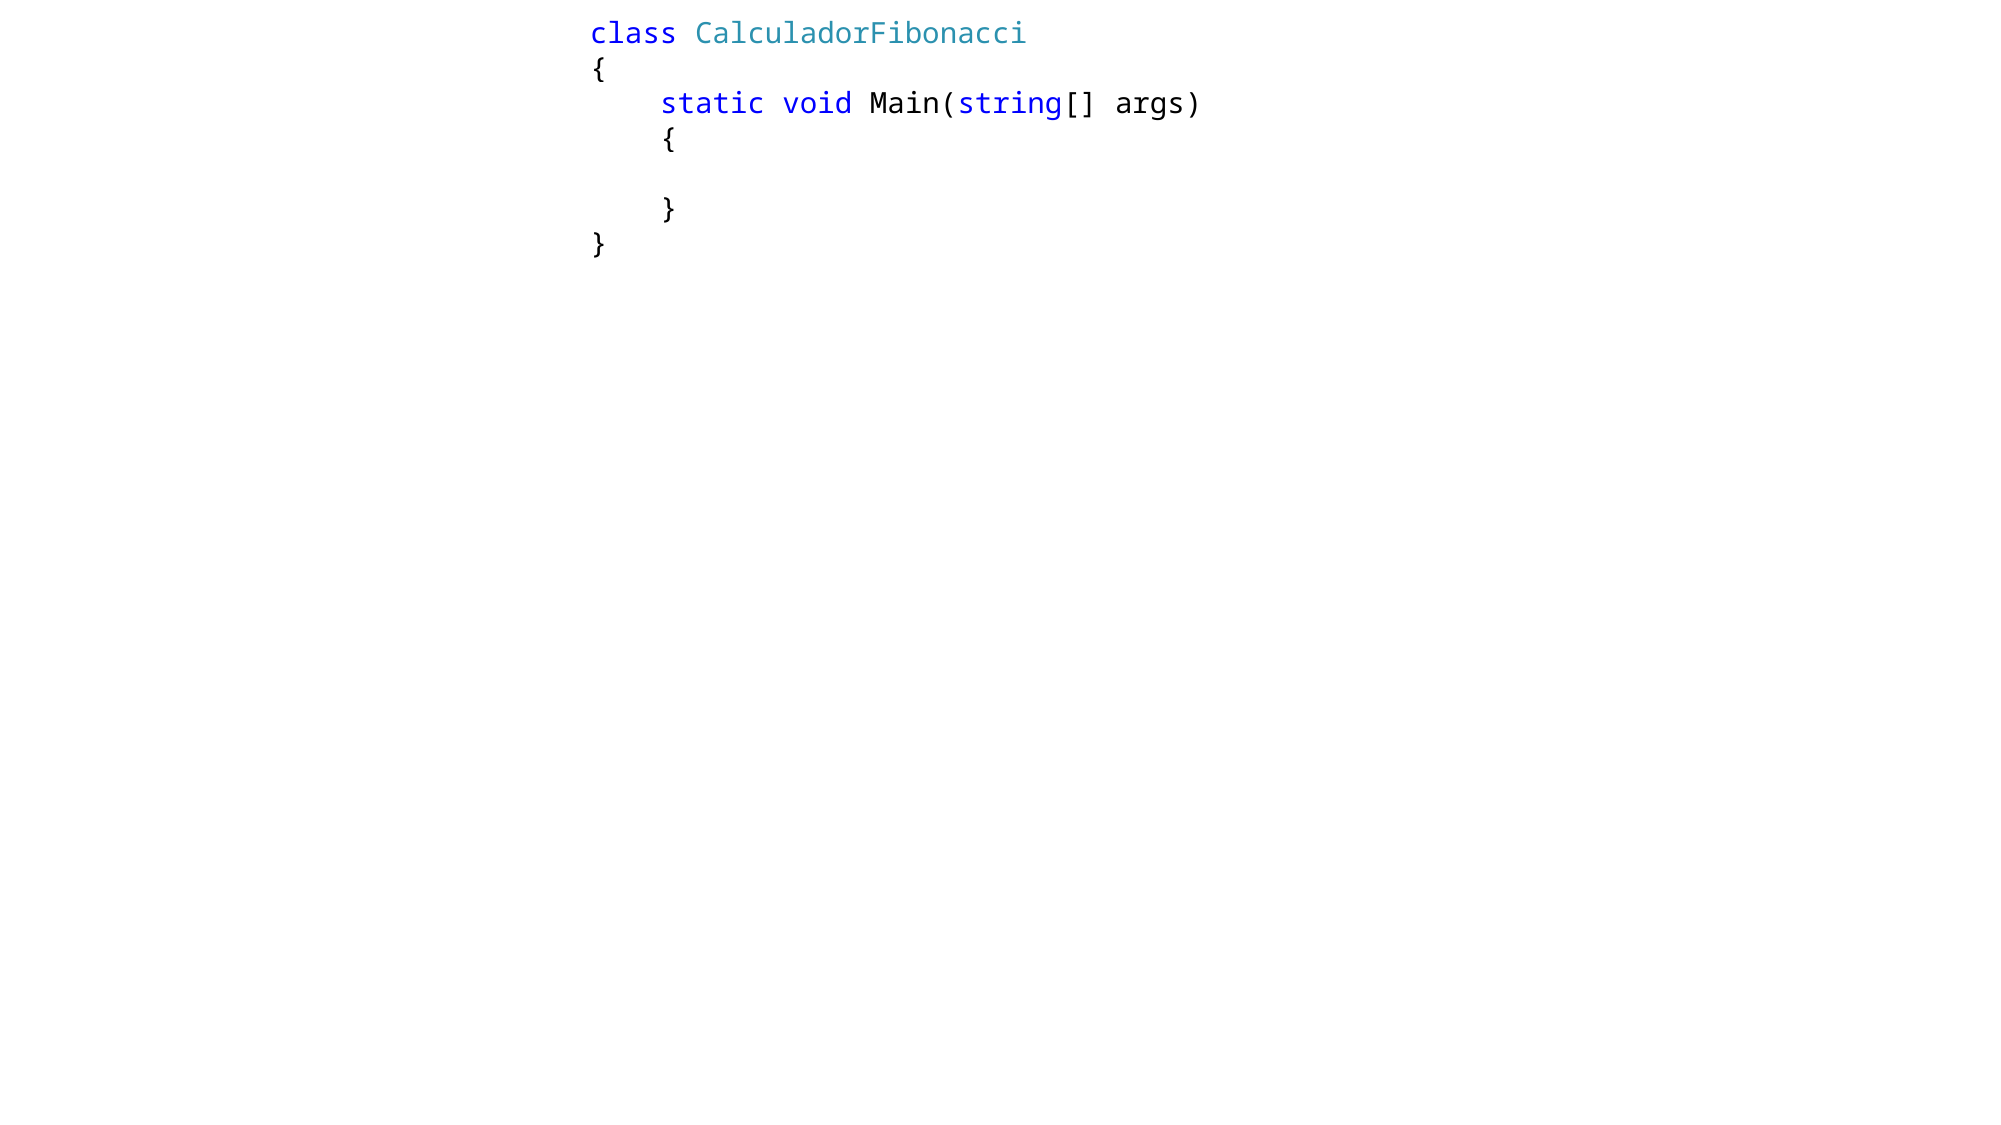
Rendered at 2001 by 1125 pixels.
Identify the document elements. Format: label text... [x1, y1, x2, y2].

text_box class CalculadorFibonacci { static void Main(string[] args) { } } [505, 7, 1495, 267]
